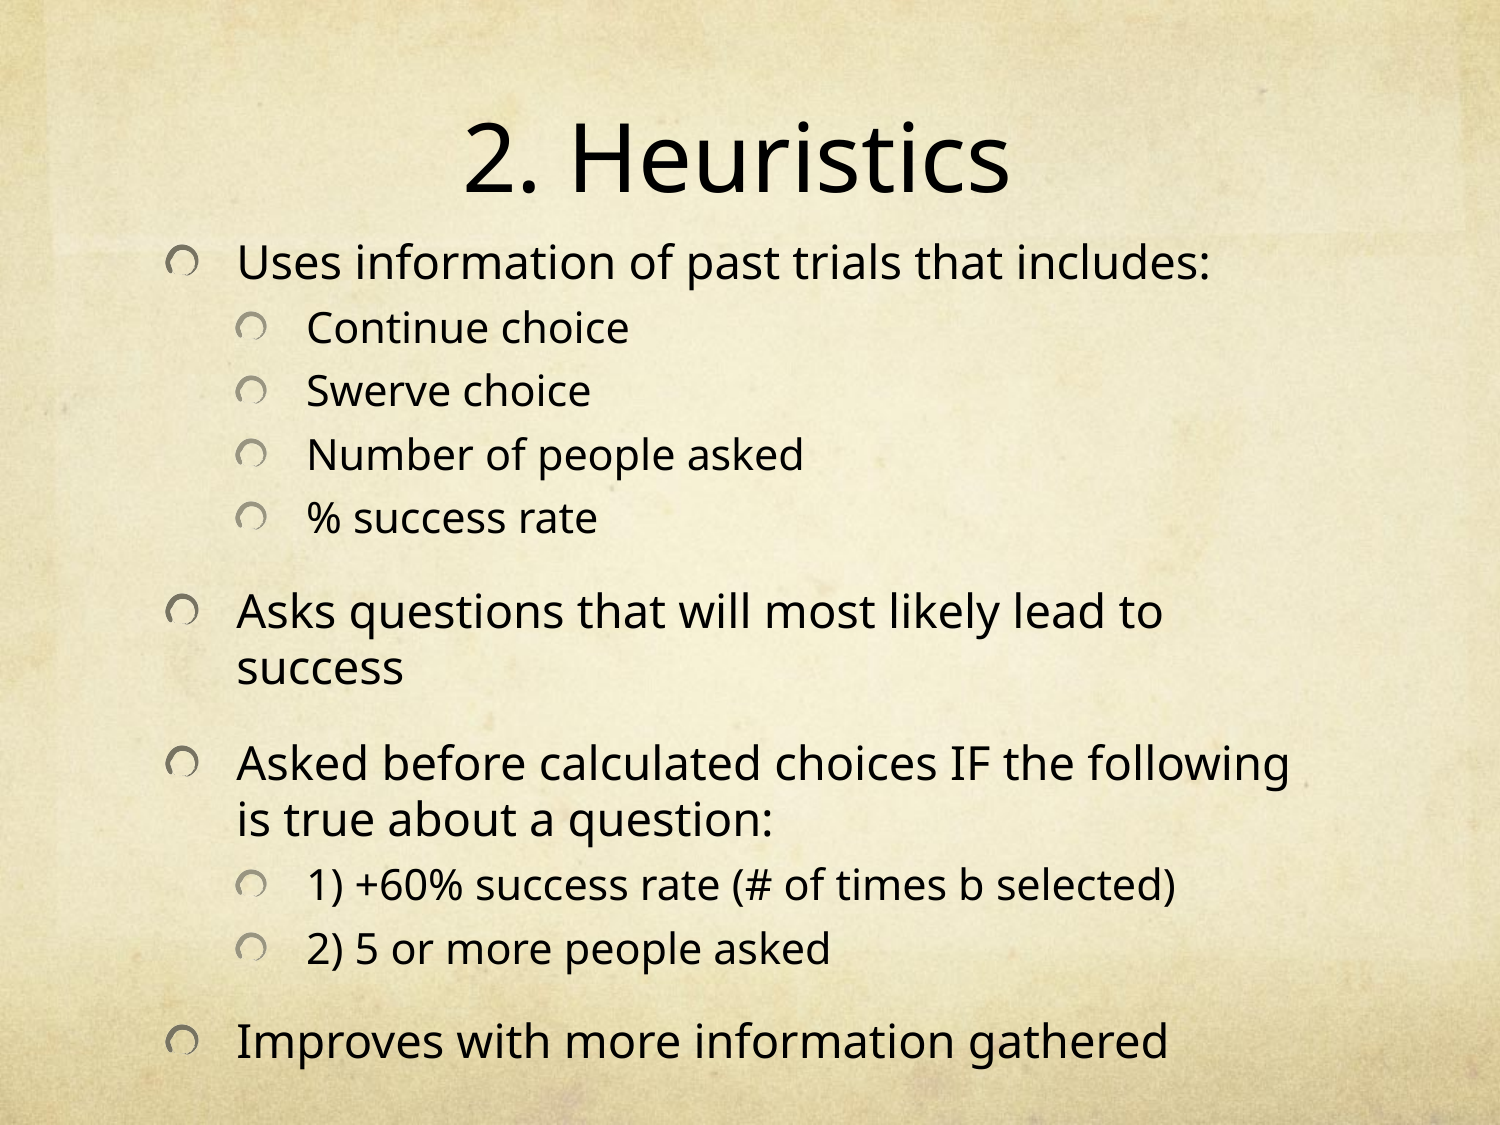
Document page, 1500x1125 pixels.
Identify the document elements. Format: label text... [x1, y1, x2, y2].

title 2. Heuristics [150, 82, 1350, 224]
picture [0, 0, 1500, 1125]
list Uses information of past trials that includes: Continue choice Swerve choice Number of people asked % success rate Asks questions that will most likely lead to success Asked before calculated choices IF the following is true about a question: 1) +60% success rate (# of times b selected) 2) 5 or more people asked Improves with more information gathered [150, 224, 1350, 1083]
